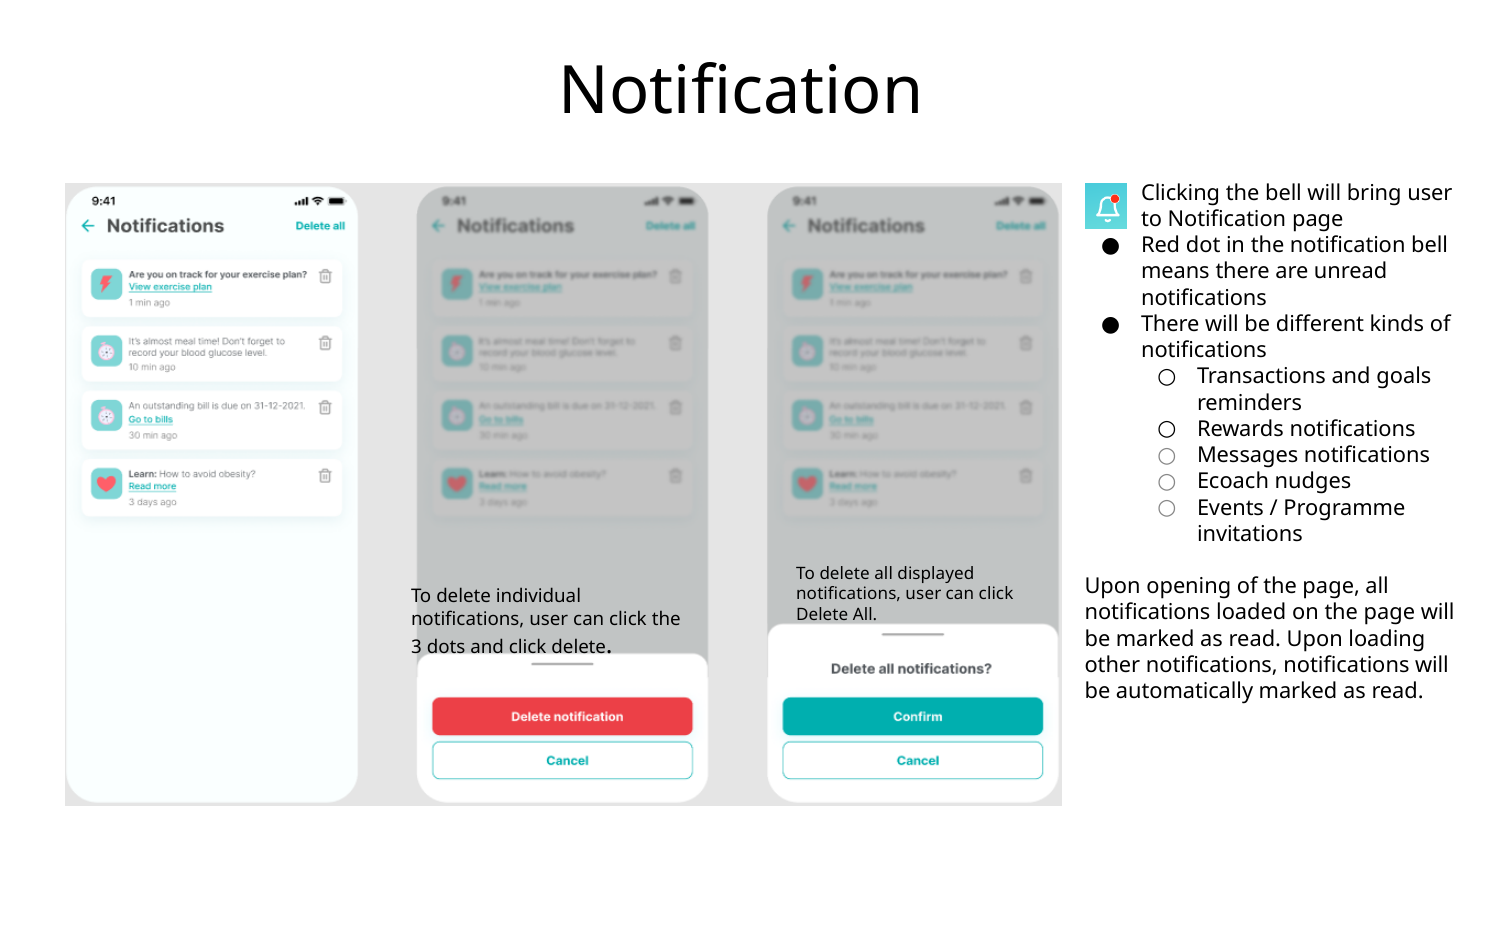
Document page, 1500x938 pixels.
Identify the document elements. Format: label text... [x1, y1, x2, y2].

title Notification [75, 8, 1425, 165]
picture [1085, 183, 1127, 229]
text_box Clicking the bell will bring user to Notification page Red dot in the notification bell means there are unread notifications There will be different kinds of notifications Transactions and goals reminders Rewards notifications Messages notifications Ecoach nudges Events / Programme invitations Upon opening of the page, all notifications loaded on the page will be marked as read. Upon loading other notifications, notifications will be automatically marked as read. [1073, 167, 1490, 793]
picture [65, 183, 1062, 806]
